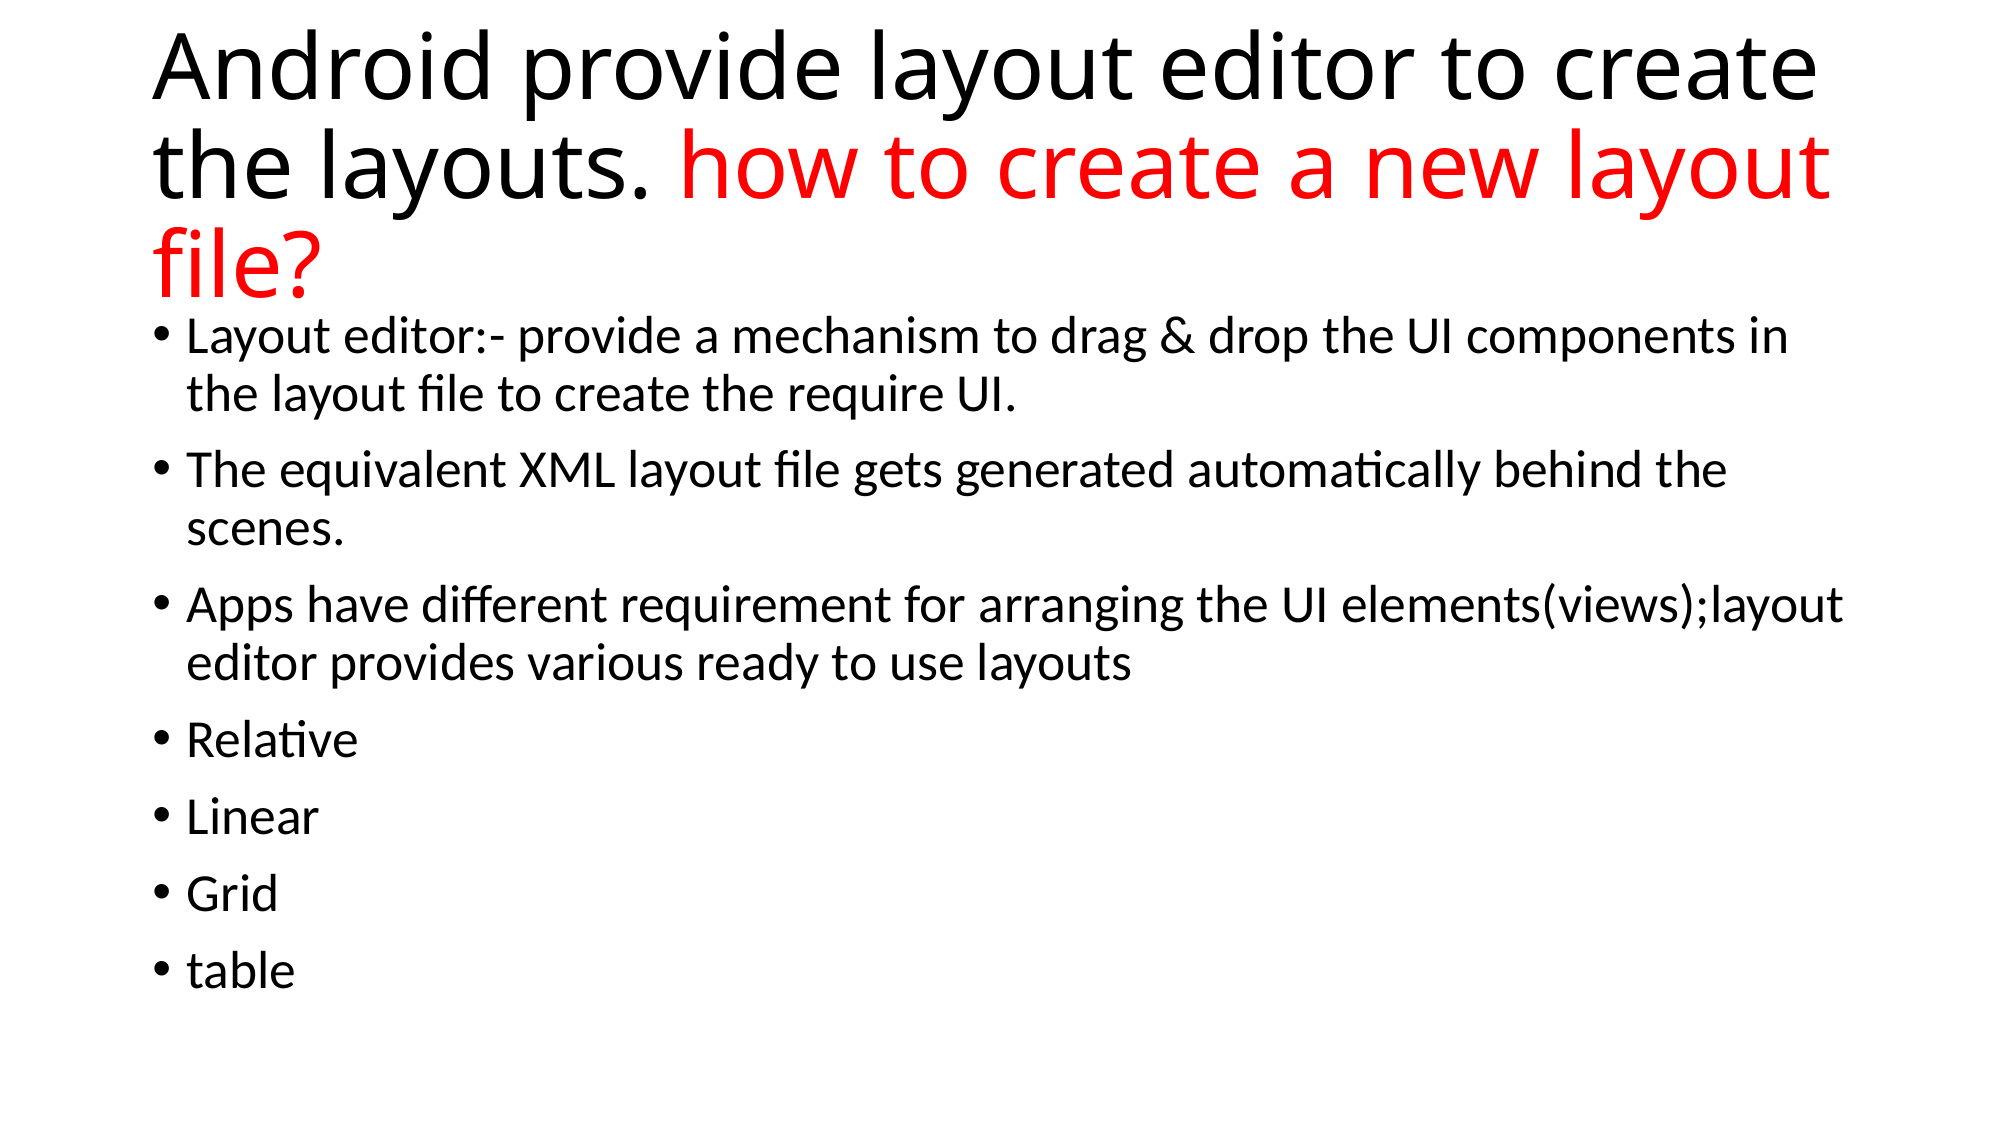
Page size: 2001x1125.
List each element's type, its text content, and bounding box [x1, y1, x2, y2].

list Layout editor:- provide a mechanism to drag & drop the UI components in the layout file to create the require UI. The equivalent XML layout file gets generated automatically behind the scenes. Apps have different requirement for arranging the UI elements(views);layout editor provides various ready to use layouts Relative Linear Grid table [137, 299, 1863, 1014]
title Android provide layout editor to create the layouts. how to create a new layout file? [137, 59, 1863, 278]
